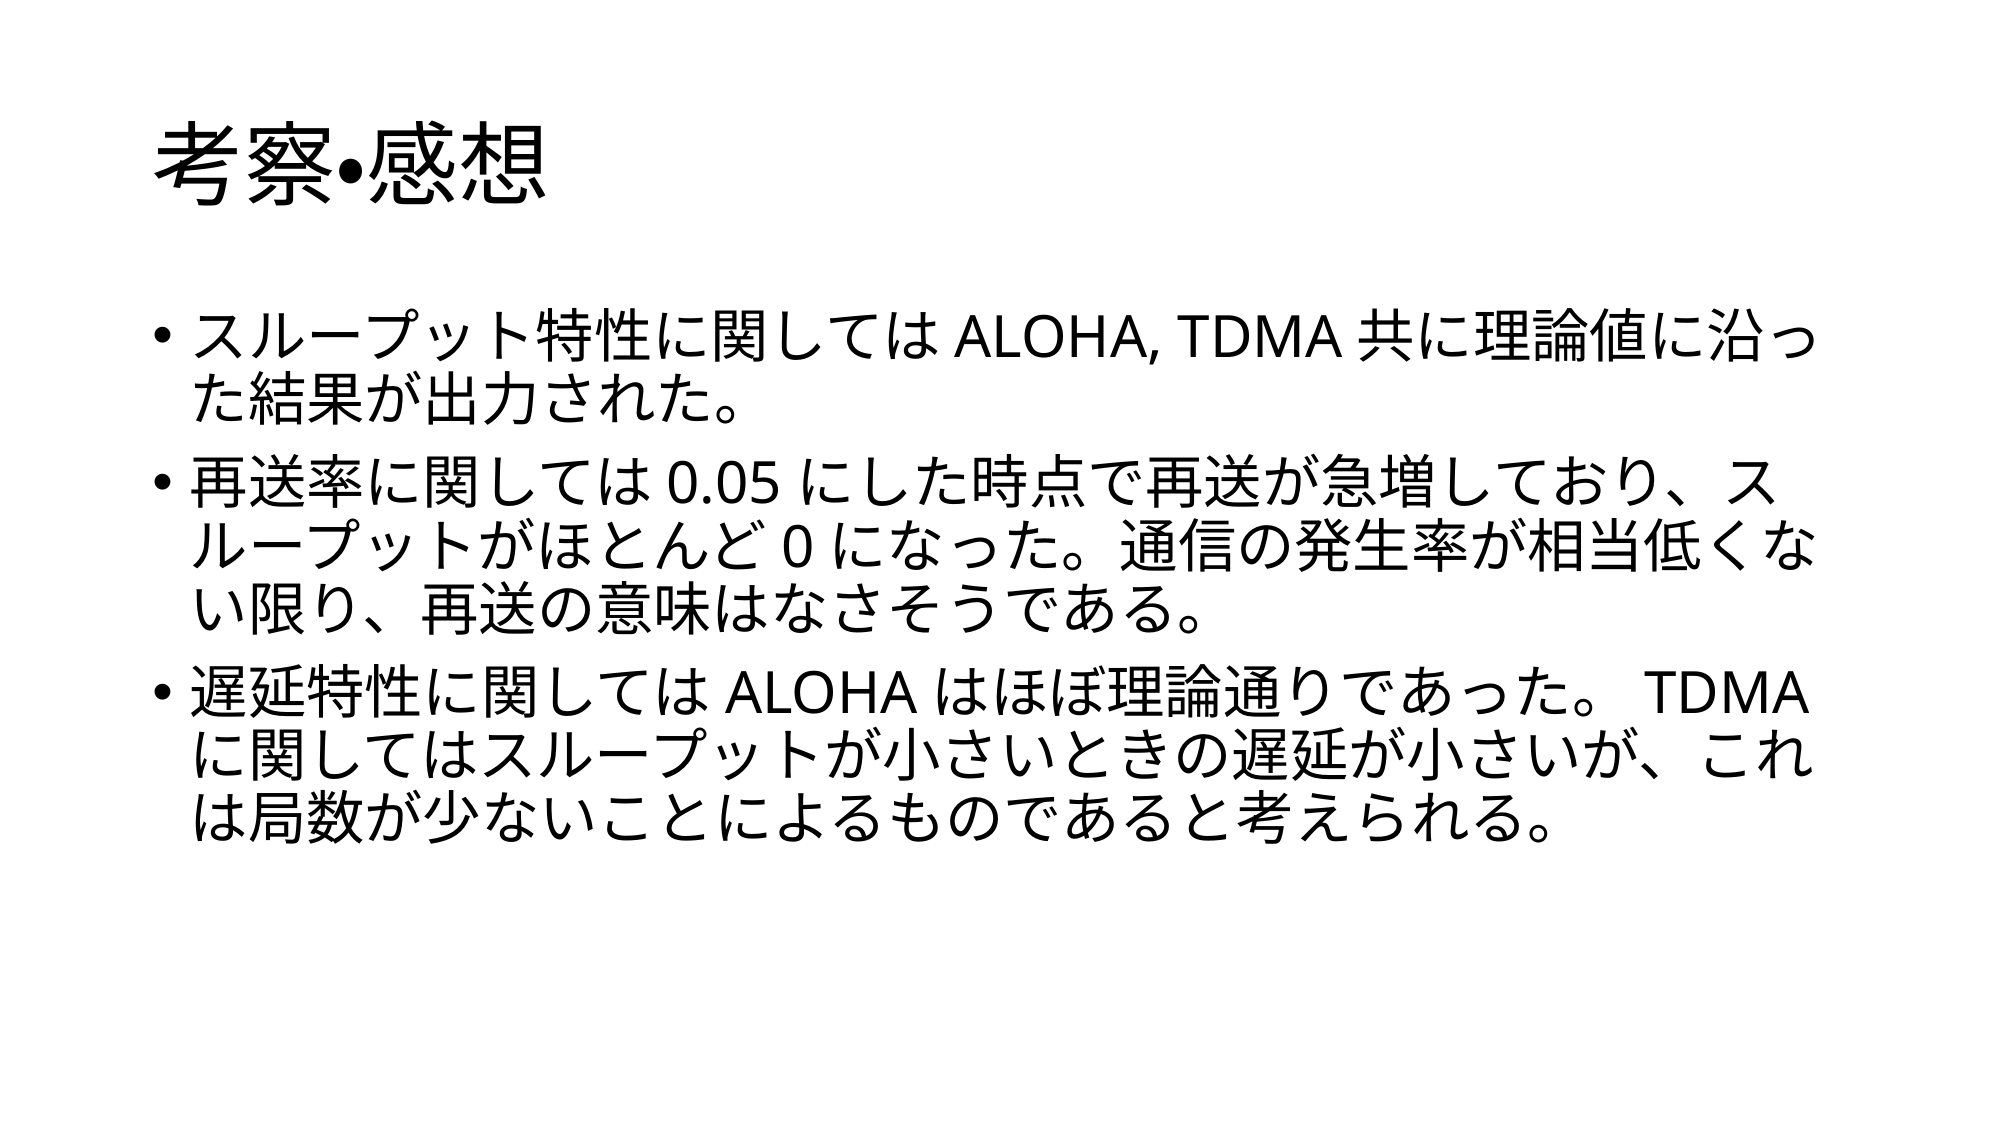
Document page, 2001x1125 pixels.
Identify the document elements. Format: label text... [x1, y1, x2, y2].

list スループット特性に関してはALOHA, TDMA共に理論値に沿った結果が出力された。 再送率に関しては0.05にした時点で再送が急増しており、スループットがほとんど0になった。通信の発生率が相当低くない限り、再送の意味はなさそうである。 遅延特性に関してはALOHAはほぼ理論通りであった。TDMAに関してはスループットが小さいときの遅延が小さいが、これは局数が少ないことによるものであると考えられる。 [137, 299, 1863, 1014]
title 考察・感想 [137, 59, 1863, 278]
